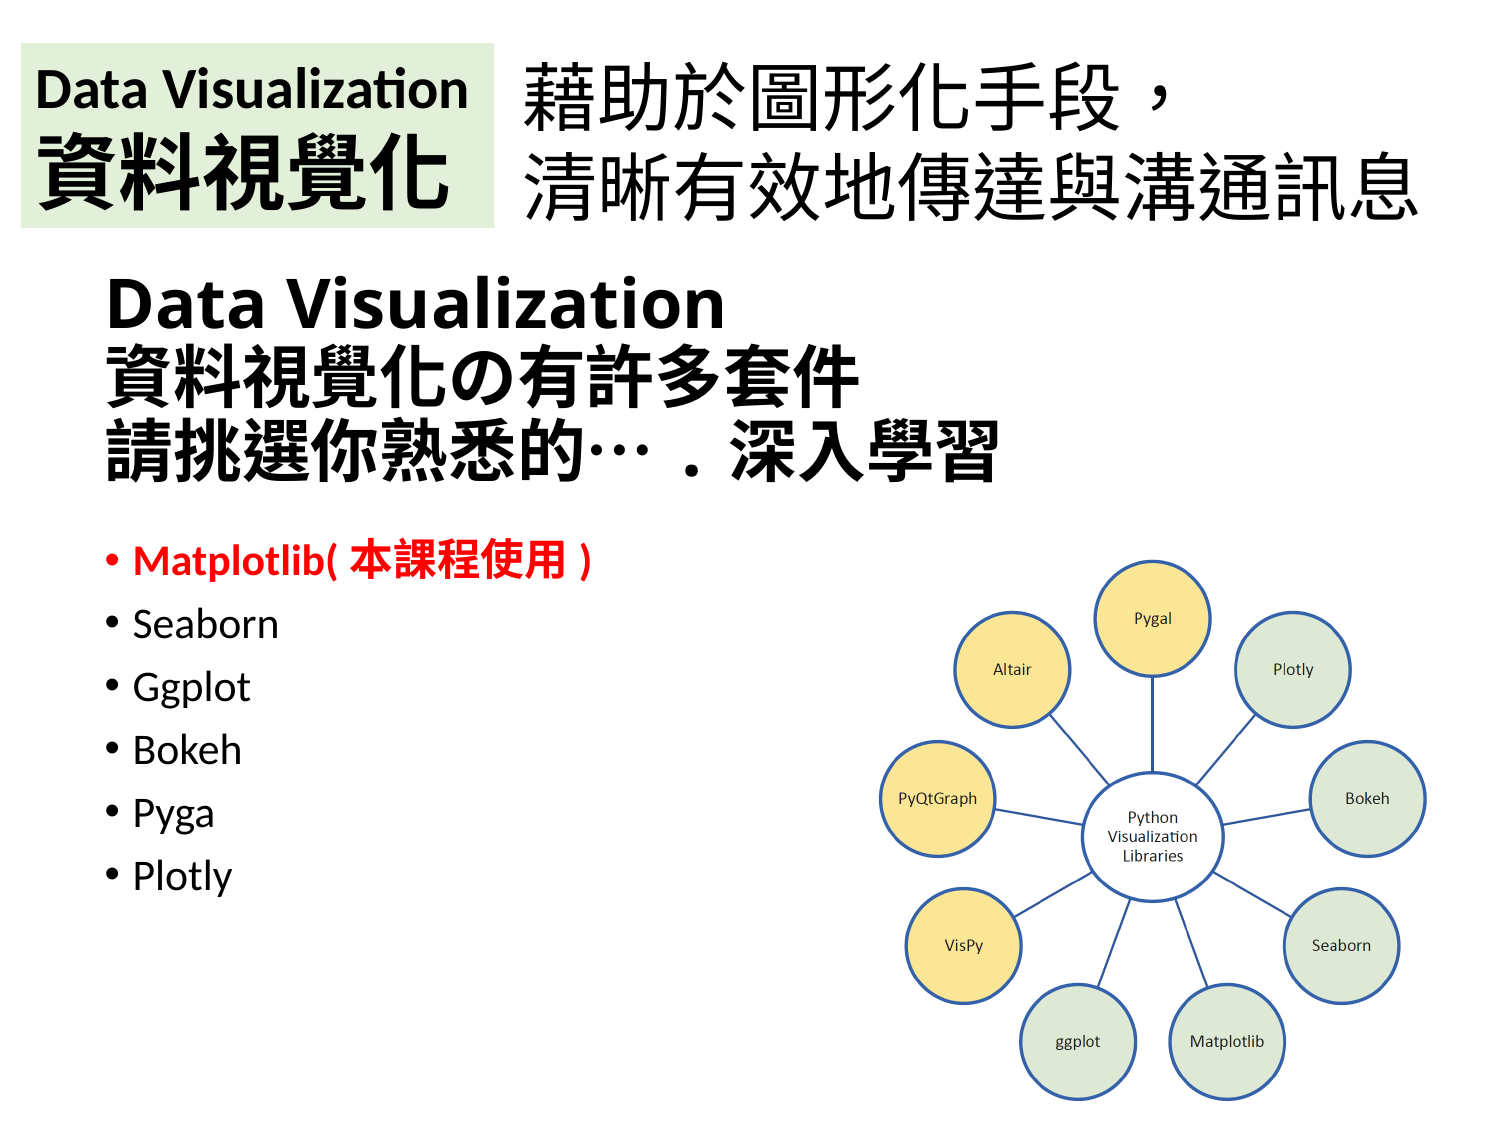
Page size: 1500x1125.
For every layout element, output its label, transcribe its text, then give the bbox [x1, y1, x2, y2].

text_box 藉助於圖形化手段， 清晰有效地傳達與溝通訊息 [508, 43, 1450, 238]
text_box Data Visualization 資料視覺化 [20, 43, 495, 228]
title Data Visualization 資料視覺化の有許多套件 請挑選你熟悉的….深入學習 [89, 238, 1384, 522]
list Matplotlib(本課程使用) Seaborn Ggplot Bokeh Pyga Plotly [89, 530, 965, 1036]
picture [797, 539, 1478, 1125]
